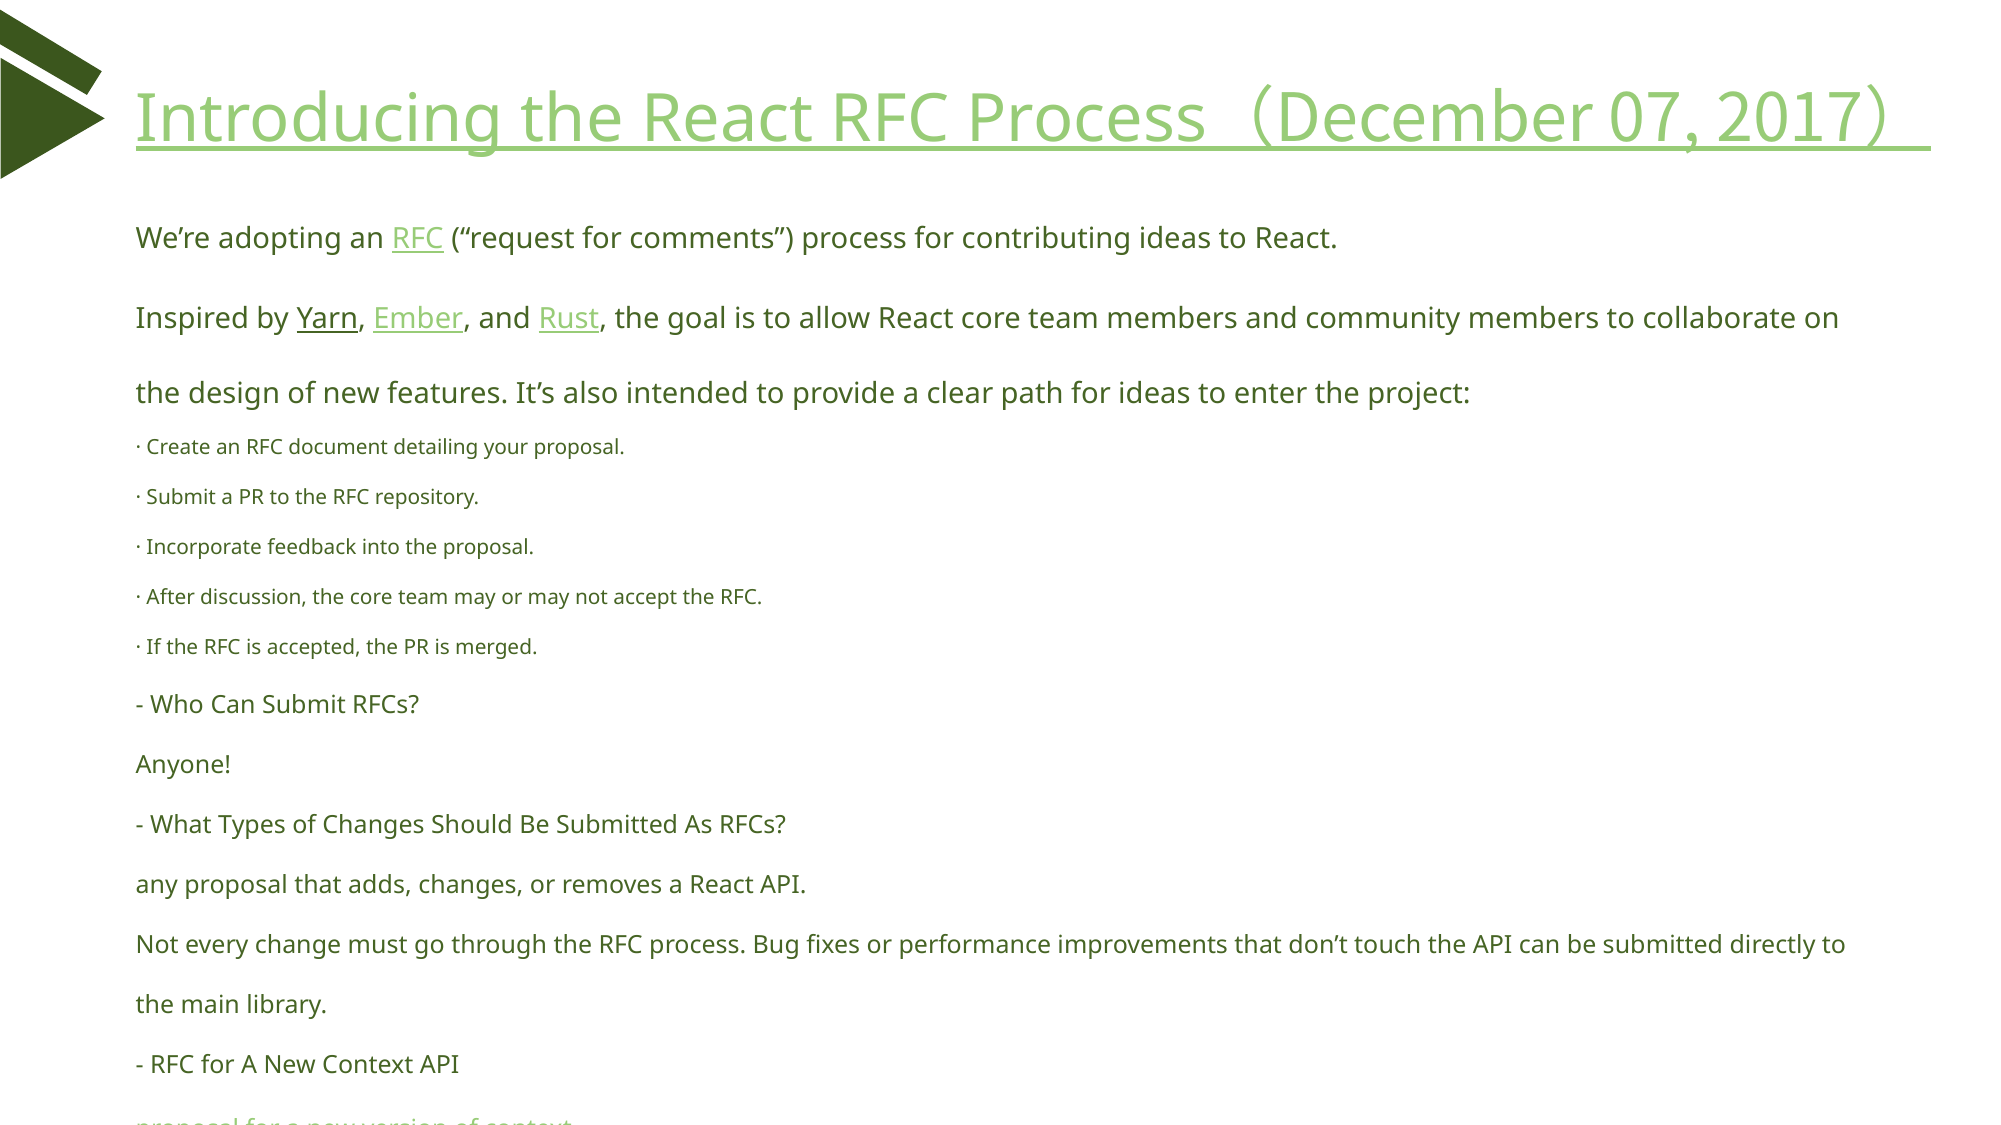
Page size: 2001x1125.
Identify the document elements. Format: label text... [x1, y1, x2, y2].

text_box Introducing the React RFC Process（December 07, 2017） [120, 39, 2000, 179]
text_box [0, 8, 104, 97]
text_box We’re adopting an RFC (“request for comments”) process for contributing ideas to React. Inspired by Yarn, Ember, and Rust, the goal is to allow React core team members and community members to collaborate on the design of new features. It’s also intended to provide a clear path for ideas to enter the project: · Create an RFC document detailing your proposal. · Submit a PR to the RFC repository. · Incorporate feedback into the proposal. · After discussion, the core team may or may not accept the RFC. · If the RFC is accepted, the PR is merged. - Who Can Submit RFCs? Anyone! - What Types of Changes Should Be Submitted As RFCs? any proposal that adds, changes, or removes a React API. Not every change must go through the RFC process. Bug fixes or performance improvements that don’t touch the API can be submitted directly to the main library. - RFC for A New Context API proposal for a new version of context [120, 179, 1895, 1124]
text_box [0, 56, 107, 181]
